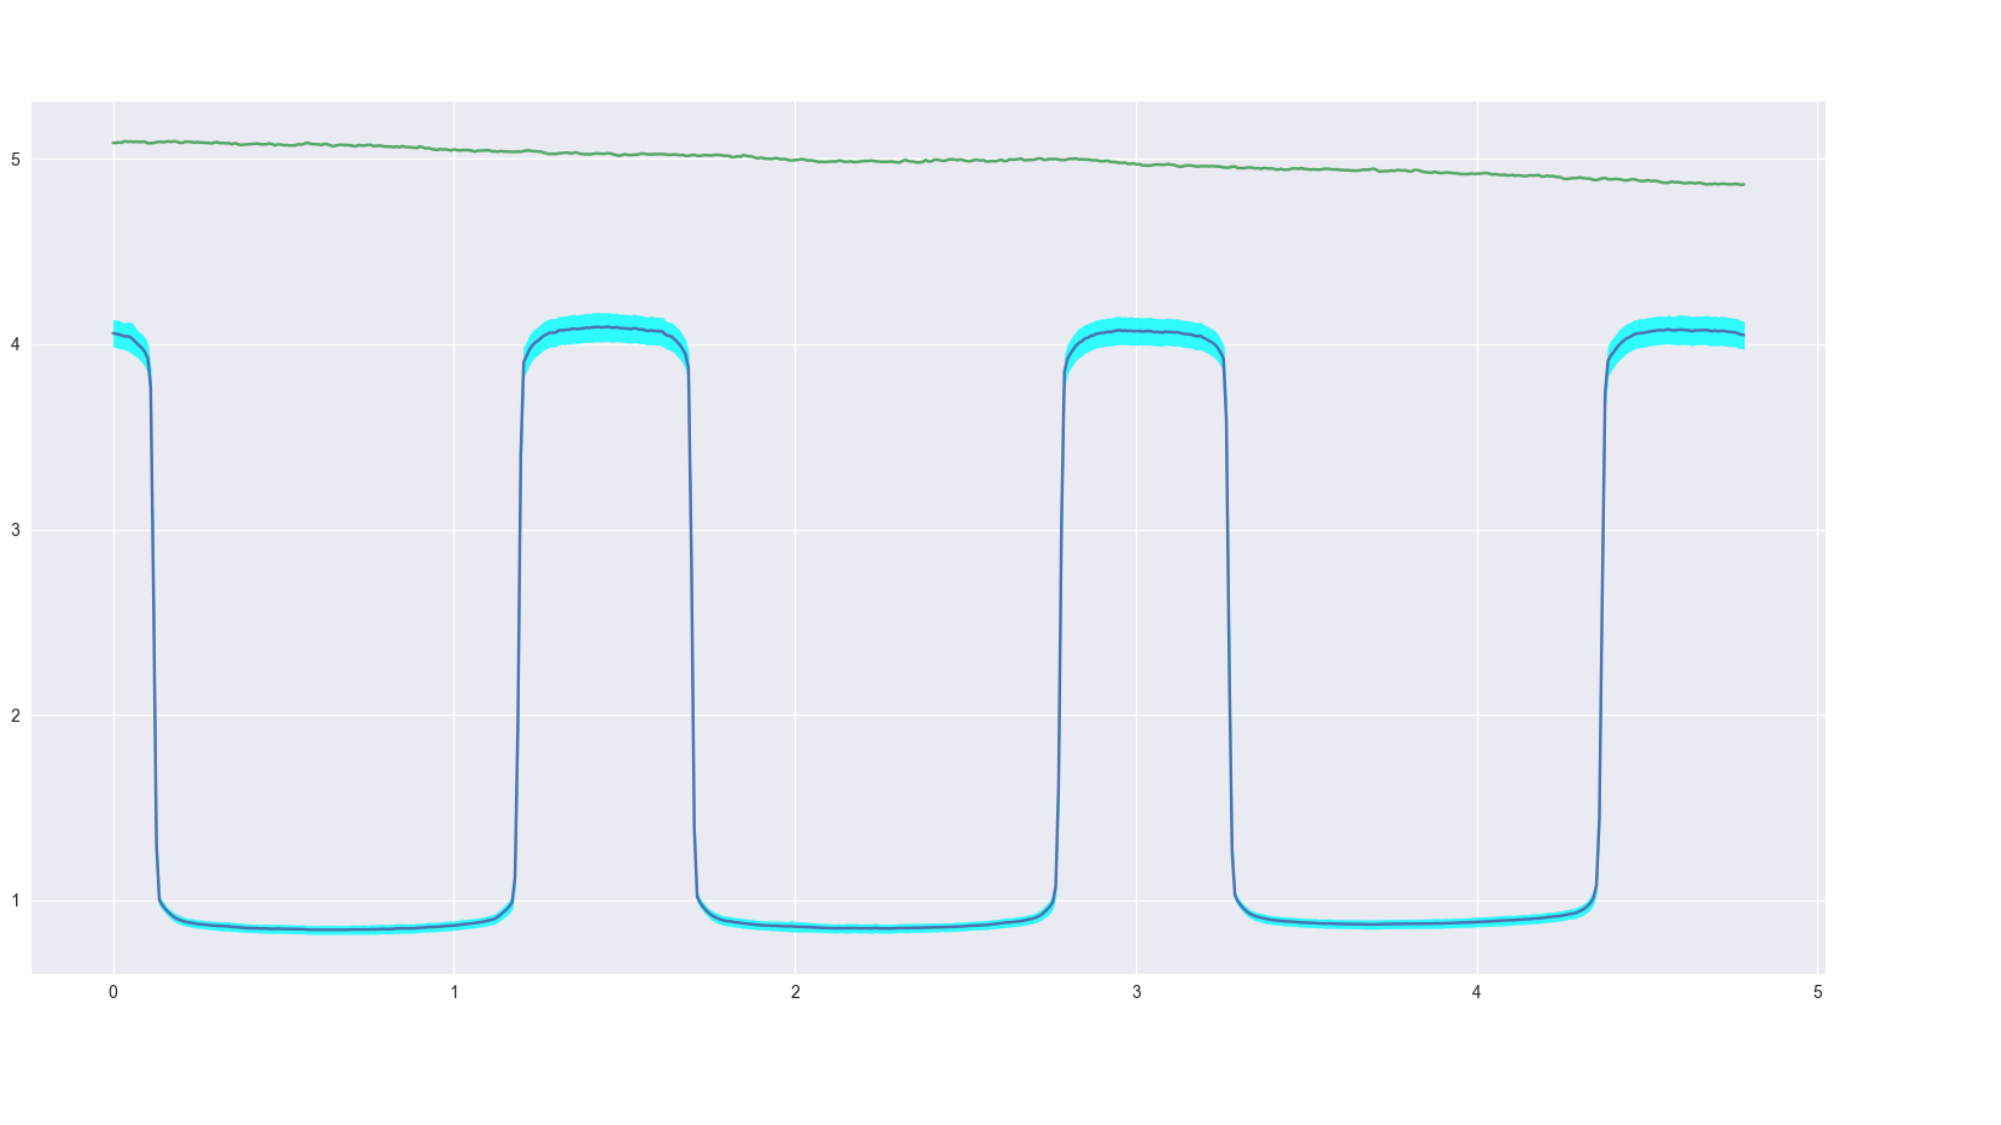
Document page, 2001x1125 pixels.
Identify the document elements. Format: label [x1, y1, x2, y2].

picture [0, 50, 1963, 1067]
